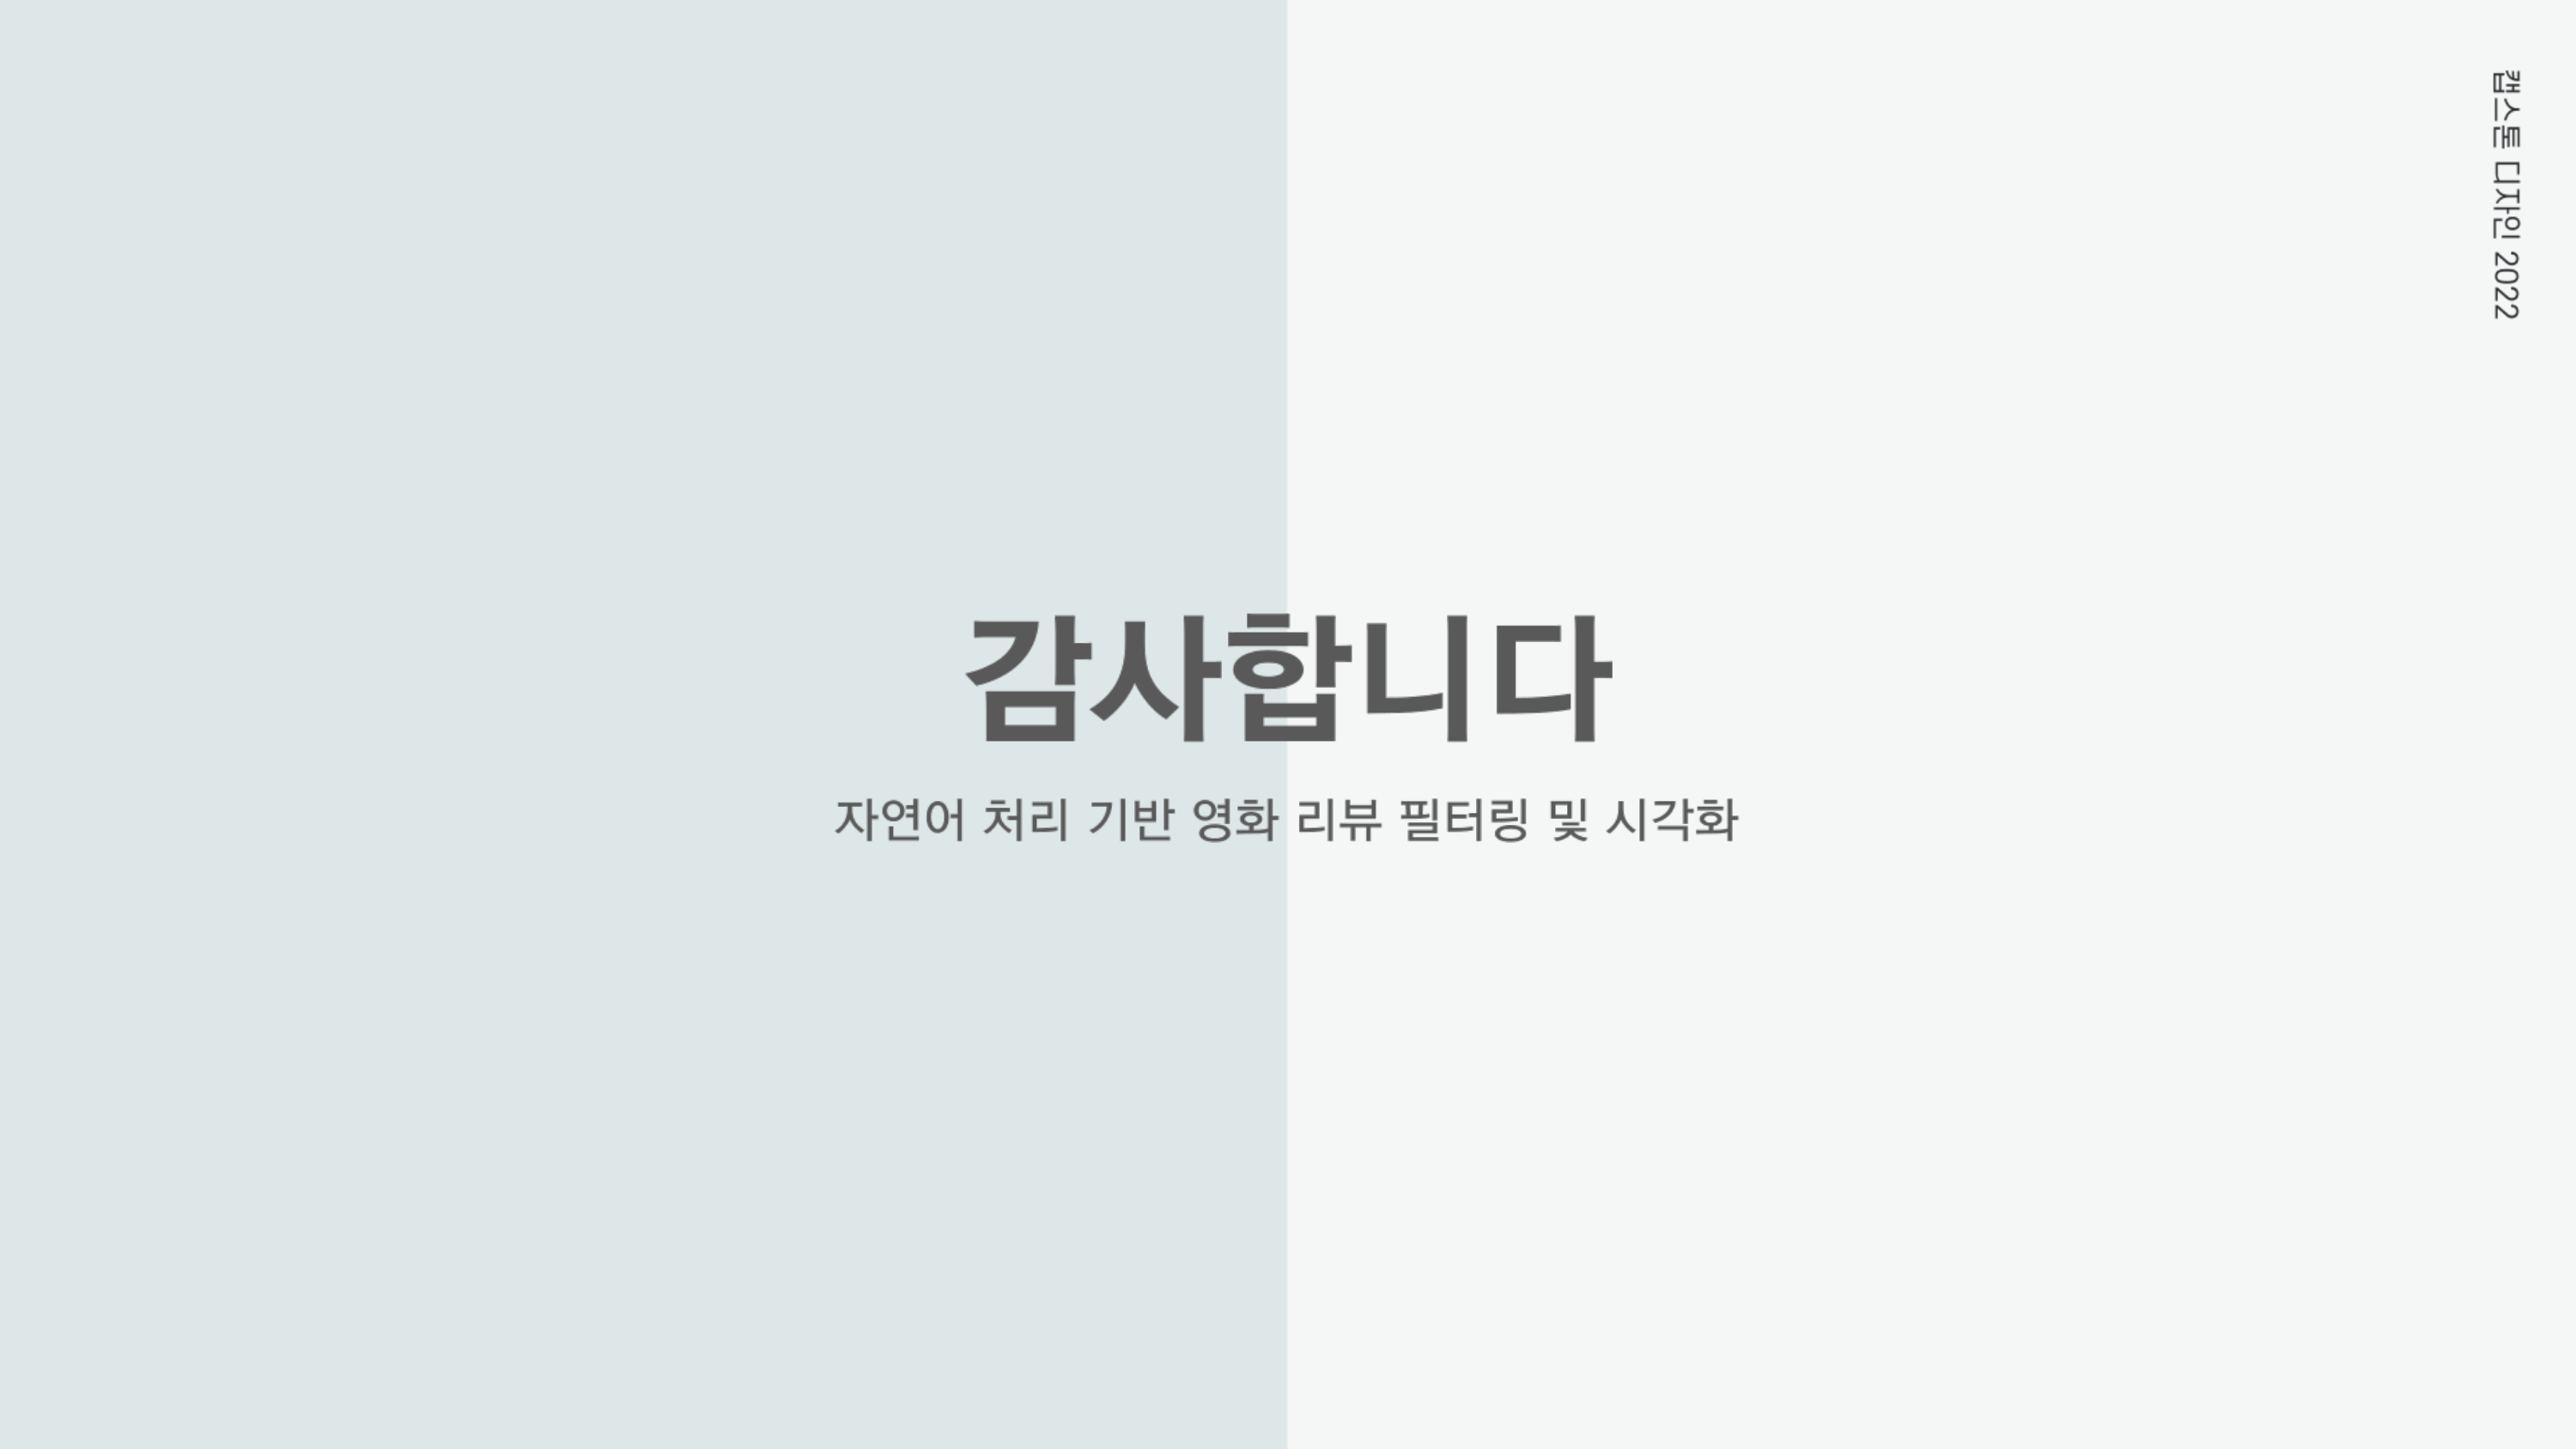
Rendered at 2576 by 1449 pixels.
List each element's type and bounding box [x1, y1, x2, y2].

text_box [0, 0, 1288, 1449]
picture [2370, 62, 2576, 331]
picture [550, 566, 1762, 866]
